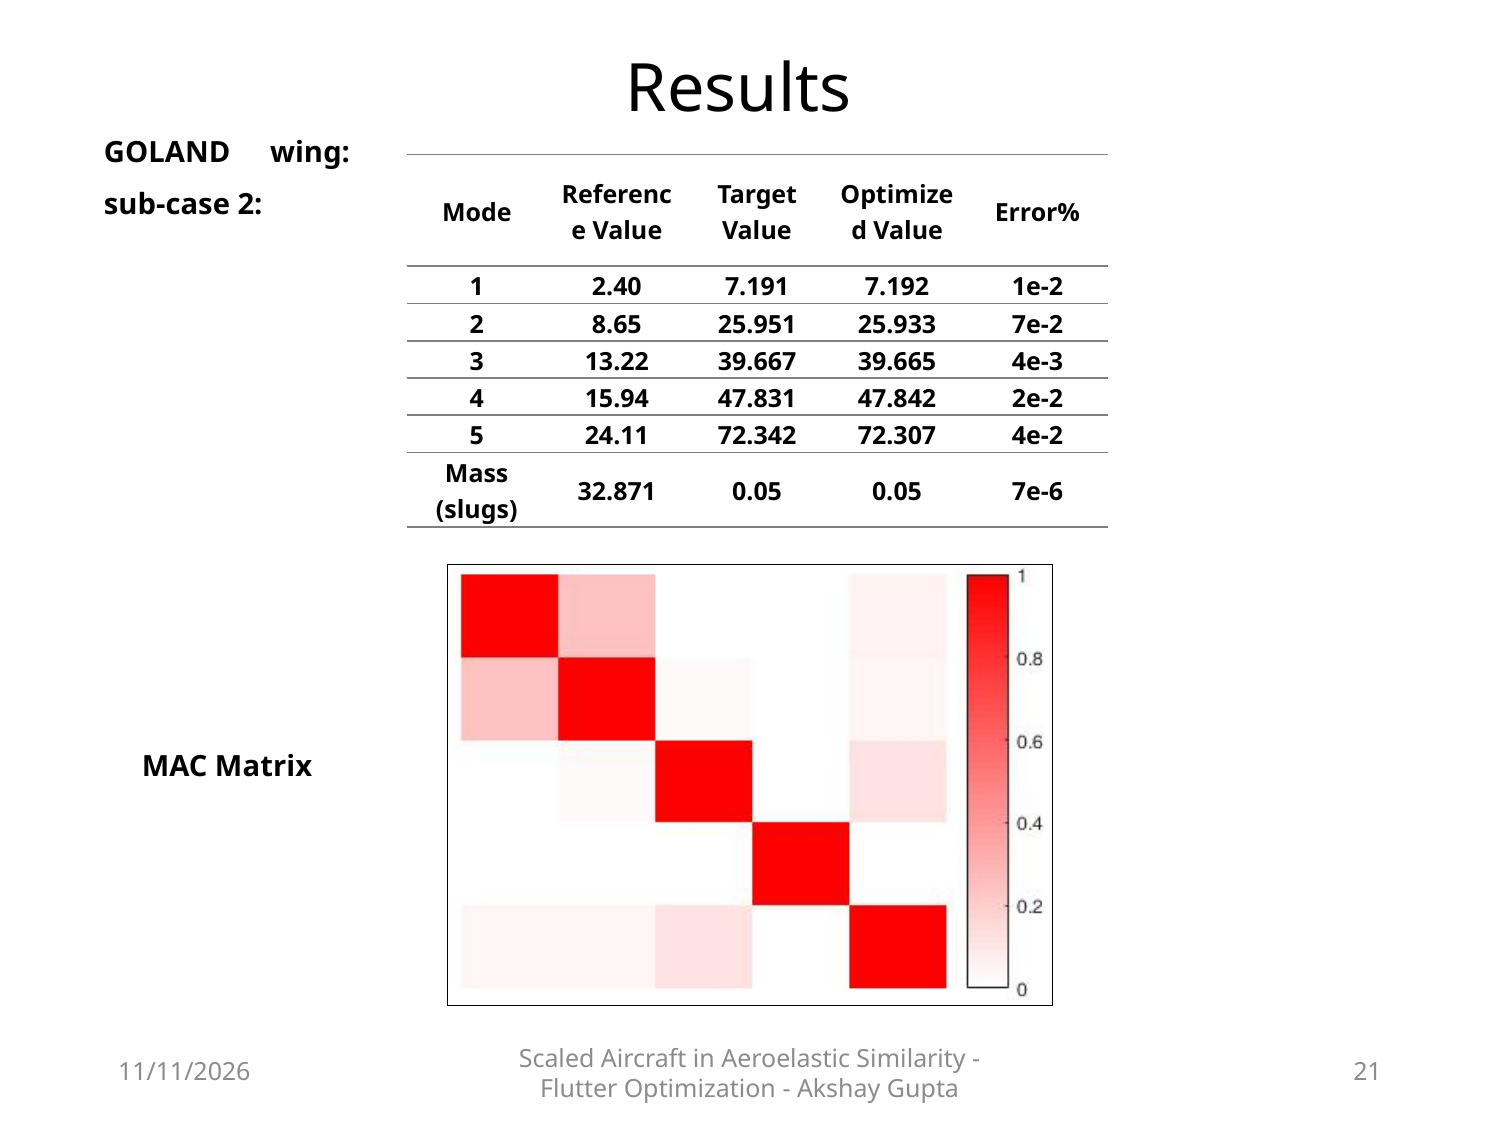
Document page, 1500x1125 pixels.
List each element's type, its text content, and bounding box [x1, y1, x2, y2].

table_cell 2e-2 [967, 379, 1108, 414]
table_cell 39.667 [687, 342, 827, 377]
text_box MAC Matrix [68, 722, 387, 790]
table_cell 7.191 [687, 267, 827, 303]
table_header Mode [407, 155, 547, 265]
footer Scaled Aircraft in Aeroelastic Similarity - Flutter Optimization - Akshay Gupta [496, 1042, 1004, 1103]
table_cell 25.933 [827, 304, 967, 340]
table_cell Mass (slugs) [407, 453, 547, 526]
table_cell 3 [407, 342, 547, 377]
table_cell 8.65 [547, 304, 687, 340]
table_cell 4e-2 [967, 416, 1108, 452]
table_cell 15.94 [547, 379, 687, 414]
table_cell 39.665 [827, 342, 967, 377]
table_cell 4 [407, 379, 547, 414]
table_cell 5 [407, 416, 547, 452]
table_cell 4e-3 [967, 342, 1108, 377]
table_cell 72.307 [827, 416, 967, 452]
table_header Reference Value [547, 155, 687, 265]
table_cell 25.951 [687, 304, 827, 340]
table_cell 1e-2 [967, 267, 1108, 303]
table_cell 24.11 [547, 416, 687, 452]
slide_number 21 [1059, 1042, 1397, 1103]
table_cell 0.05 [687, 453, 827, 526]
table_header Target Value [687, 155, 827, 265]
table_cell 13.22 [547, 342, 687, 377]
table_cell 7.192 [827, 267, 967, 303]
table_cell 2.40 [547, 267, 687, 303]
table_cell 7e-2 [967, 304, 1108, 340]
table_cell 72.342 [687, 416, 827, 452]
slide_number 28-Jun-18 [103, 1042, 441, 1103]
title Results [91, 42, 1386, 134]
table_header Optimized Value [827, 155, 967, 265]
table_cell 47.842 [827, 379, 967, 414]
table_cell 7e-6 [967, 453, 1108, 526]
table_cell 1 [407, 267, 547, 303]
table_header Error% [967, 155, 1108, 265]
table_cell 0.05 [827, 453, 967, 526]
table_cell 2 [407, 304, 547, 340]
table_cell 47.831 [687, 379, 827, 414]
picture [447, 564, 1053, 1006]
table_cell 32.871 [547, 453, 687, 526]
